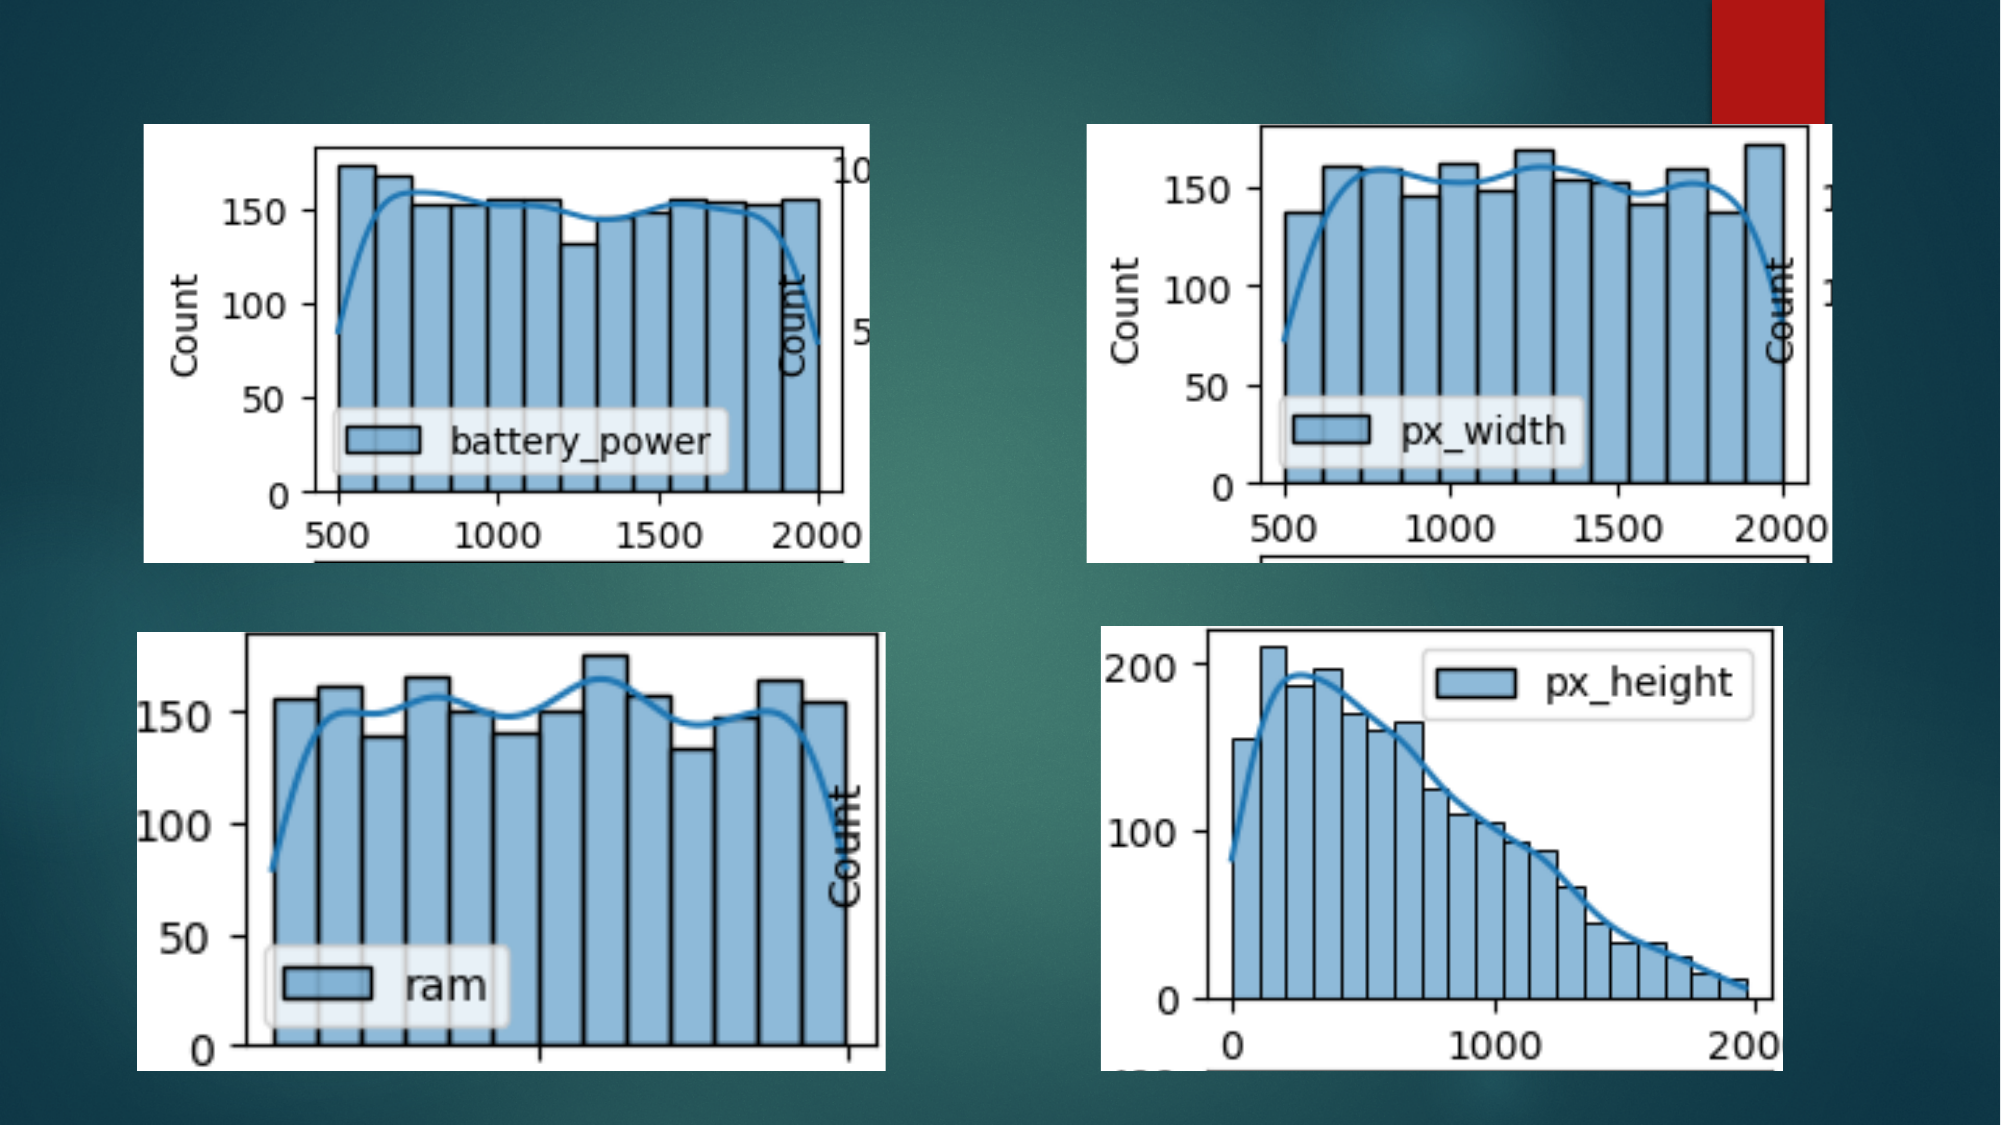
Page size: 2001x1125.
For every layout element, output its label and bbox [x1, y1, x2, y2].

picture [1086, 0, 1833, 563]
picture [0, 123, 886, 1125]
picture [1100, 626, 1784, 1125]
